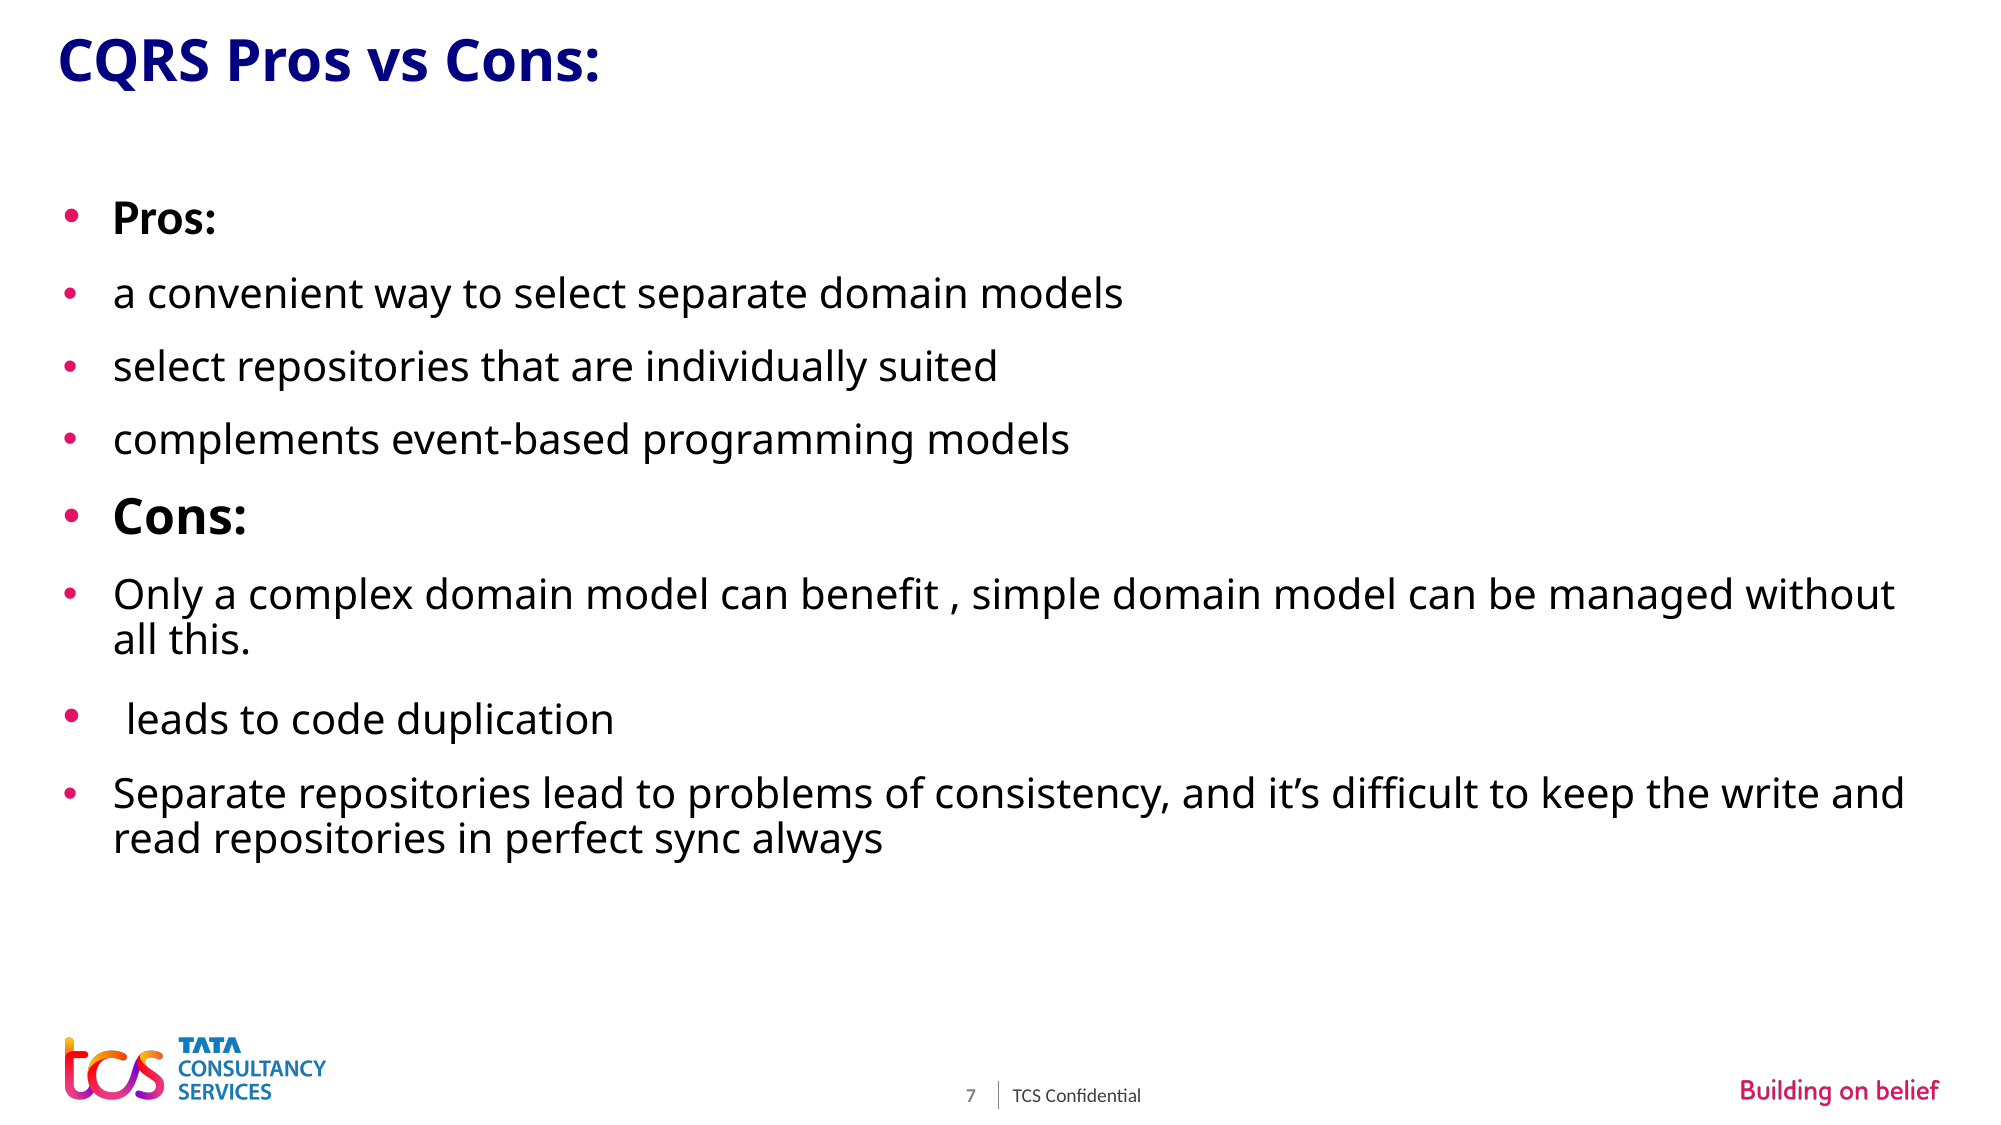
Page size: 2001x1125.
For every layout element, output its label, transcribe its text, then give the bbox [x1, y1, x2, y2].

picture [64, 1036, 326, 1102]
footer TCS Confidential [1002, 1081, 1413, 1109]
list Pros: a convenient way to select separate domain models select repositories that are individually suited complements event-based programming models Cons: Only a complex domain model can benefit , simple domain model can be managed without all this. leads to code duplication Separate repositories lead to problems of consistency, and it’s difficult to keep the write and read repositories in perfect sync always [62, 183, 1938, 898]
title CQRS Pros vs Cons: [42, 23, 1768, 145]
picture [1741, 1079, 1940, 1106]
